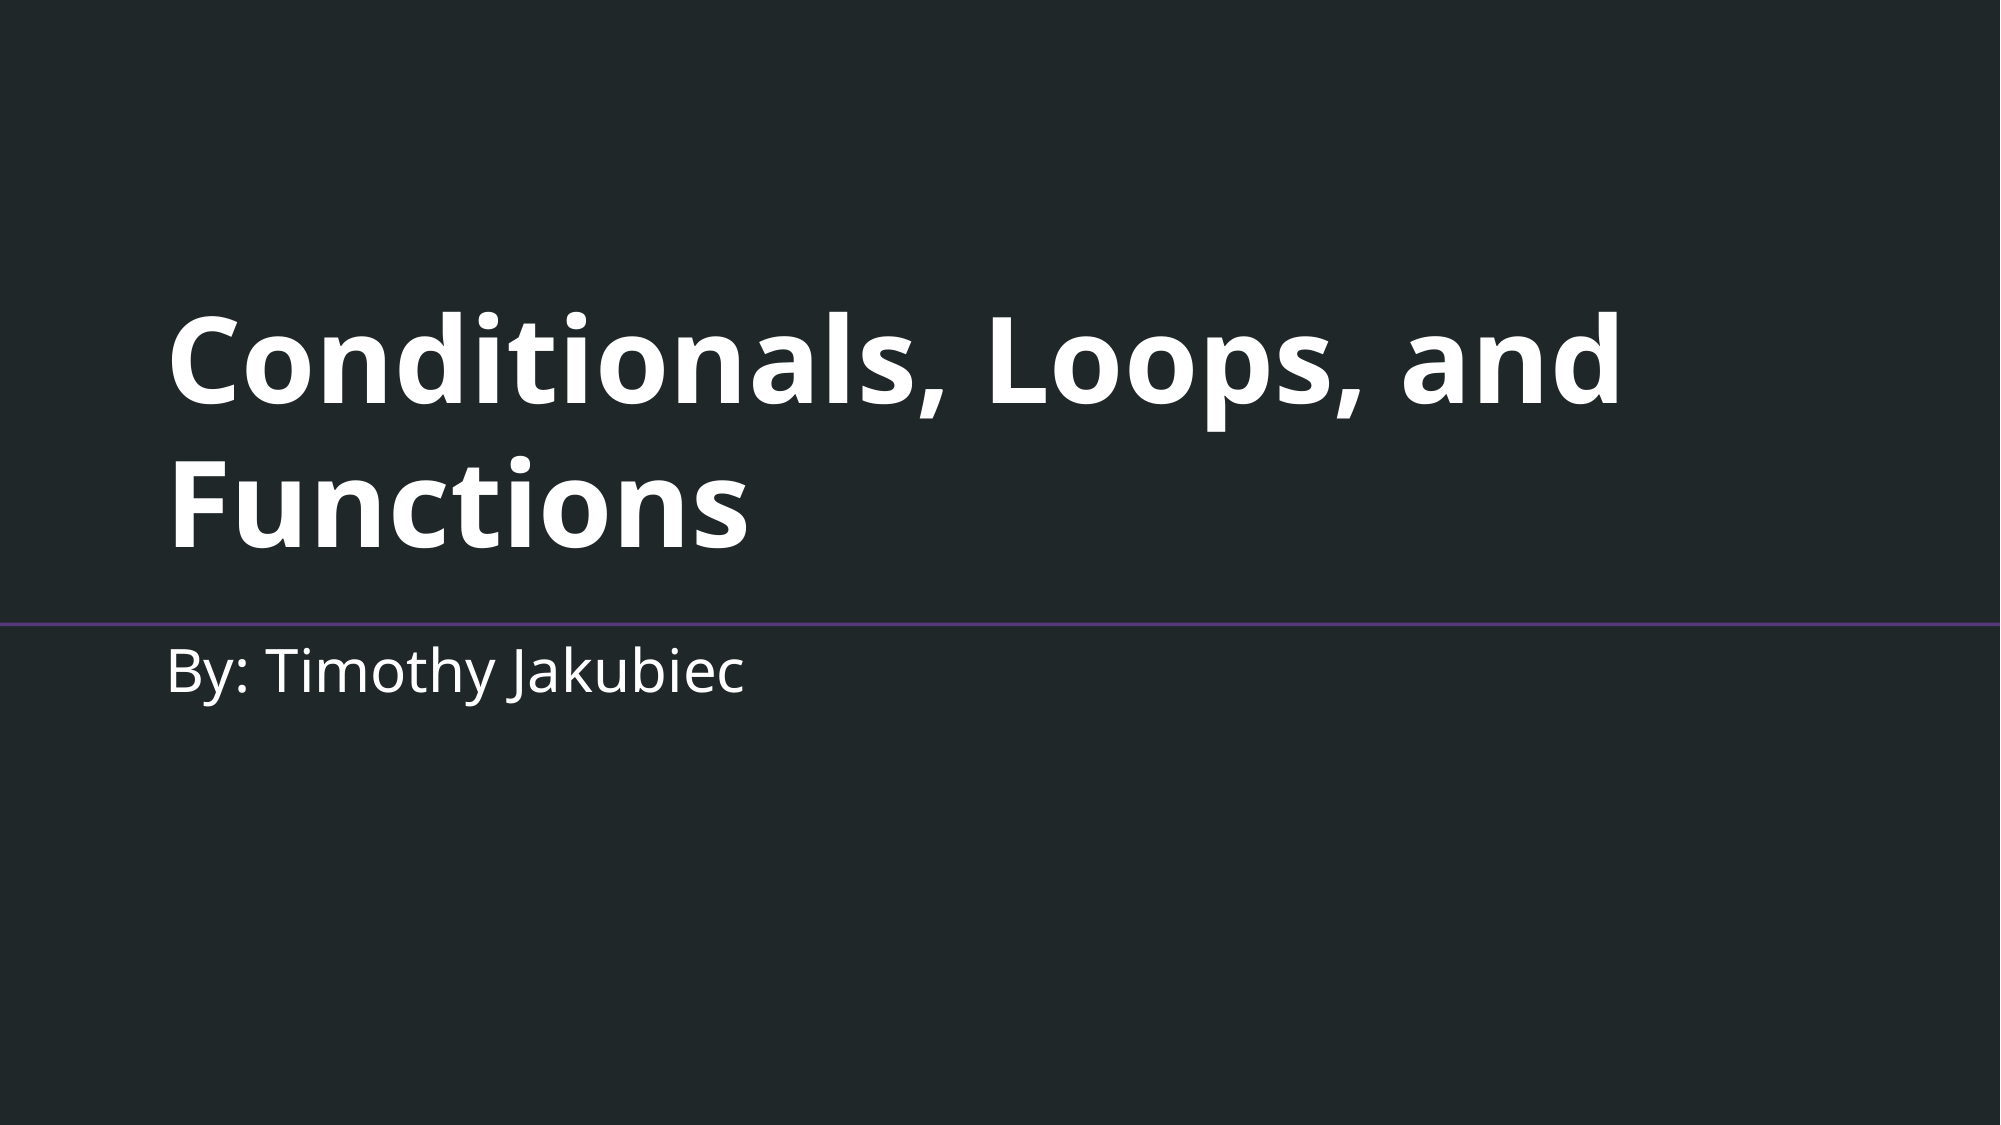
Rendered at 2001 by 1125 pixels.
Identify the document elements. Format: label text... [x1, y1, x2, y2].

title Conditionals, Loops, and Functions [150, 337, 1850, 579]
subtitle By: Timothy Jakubiec [150, 625, 1850, 913]
